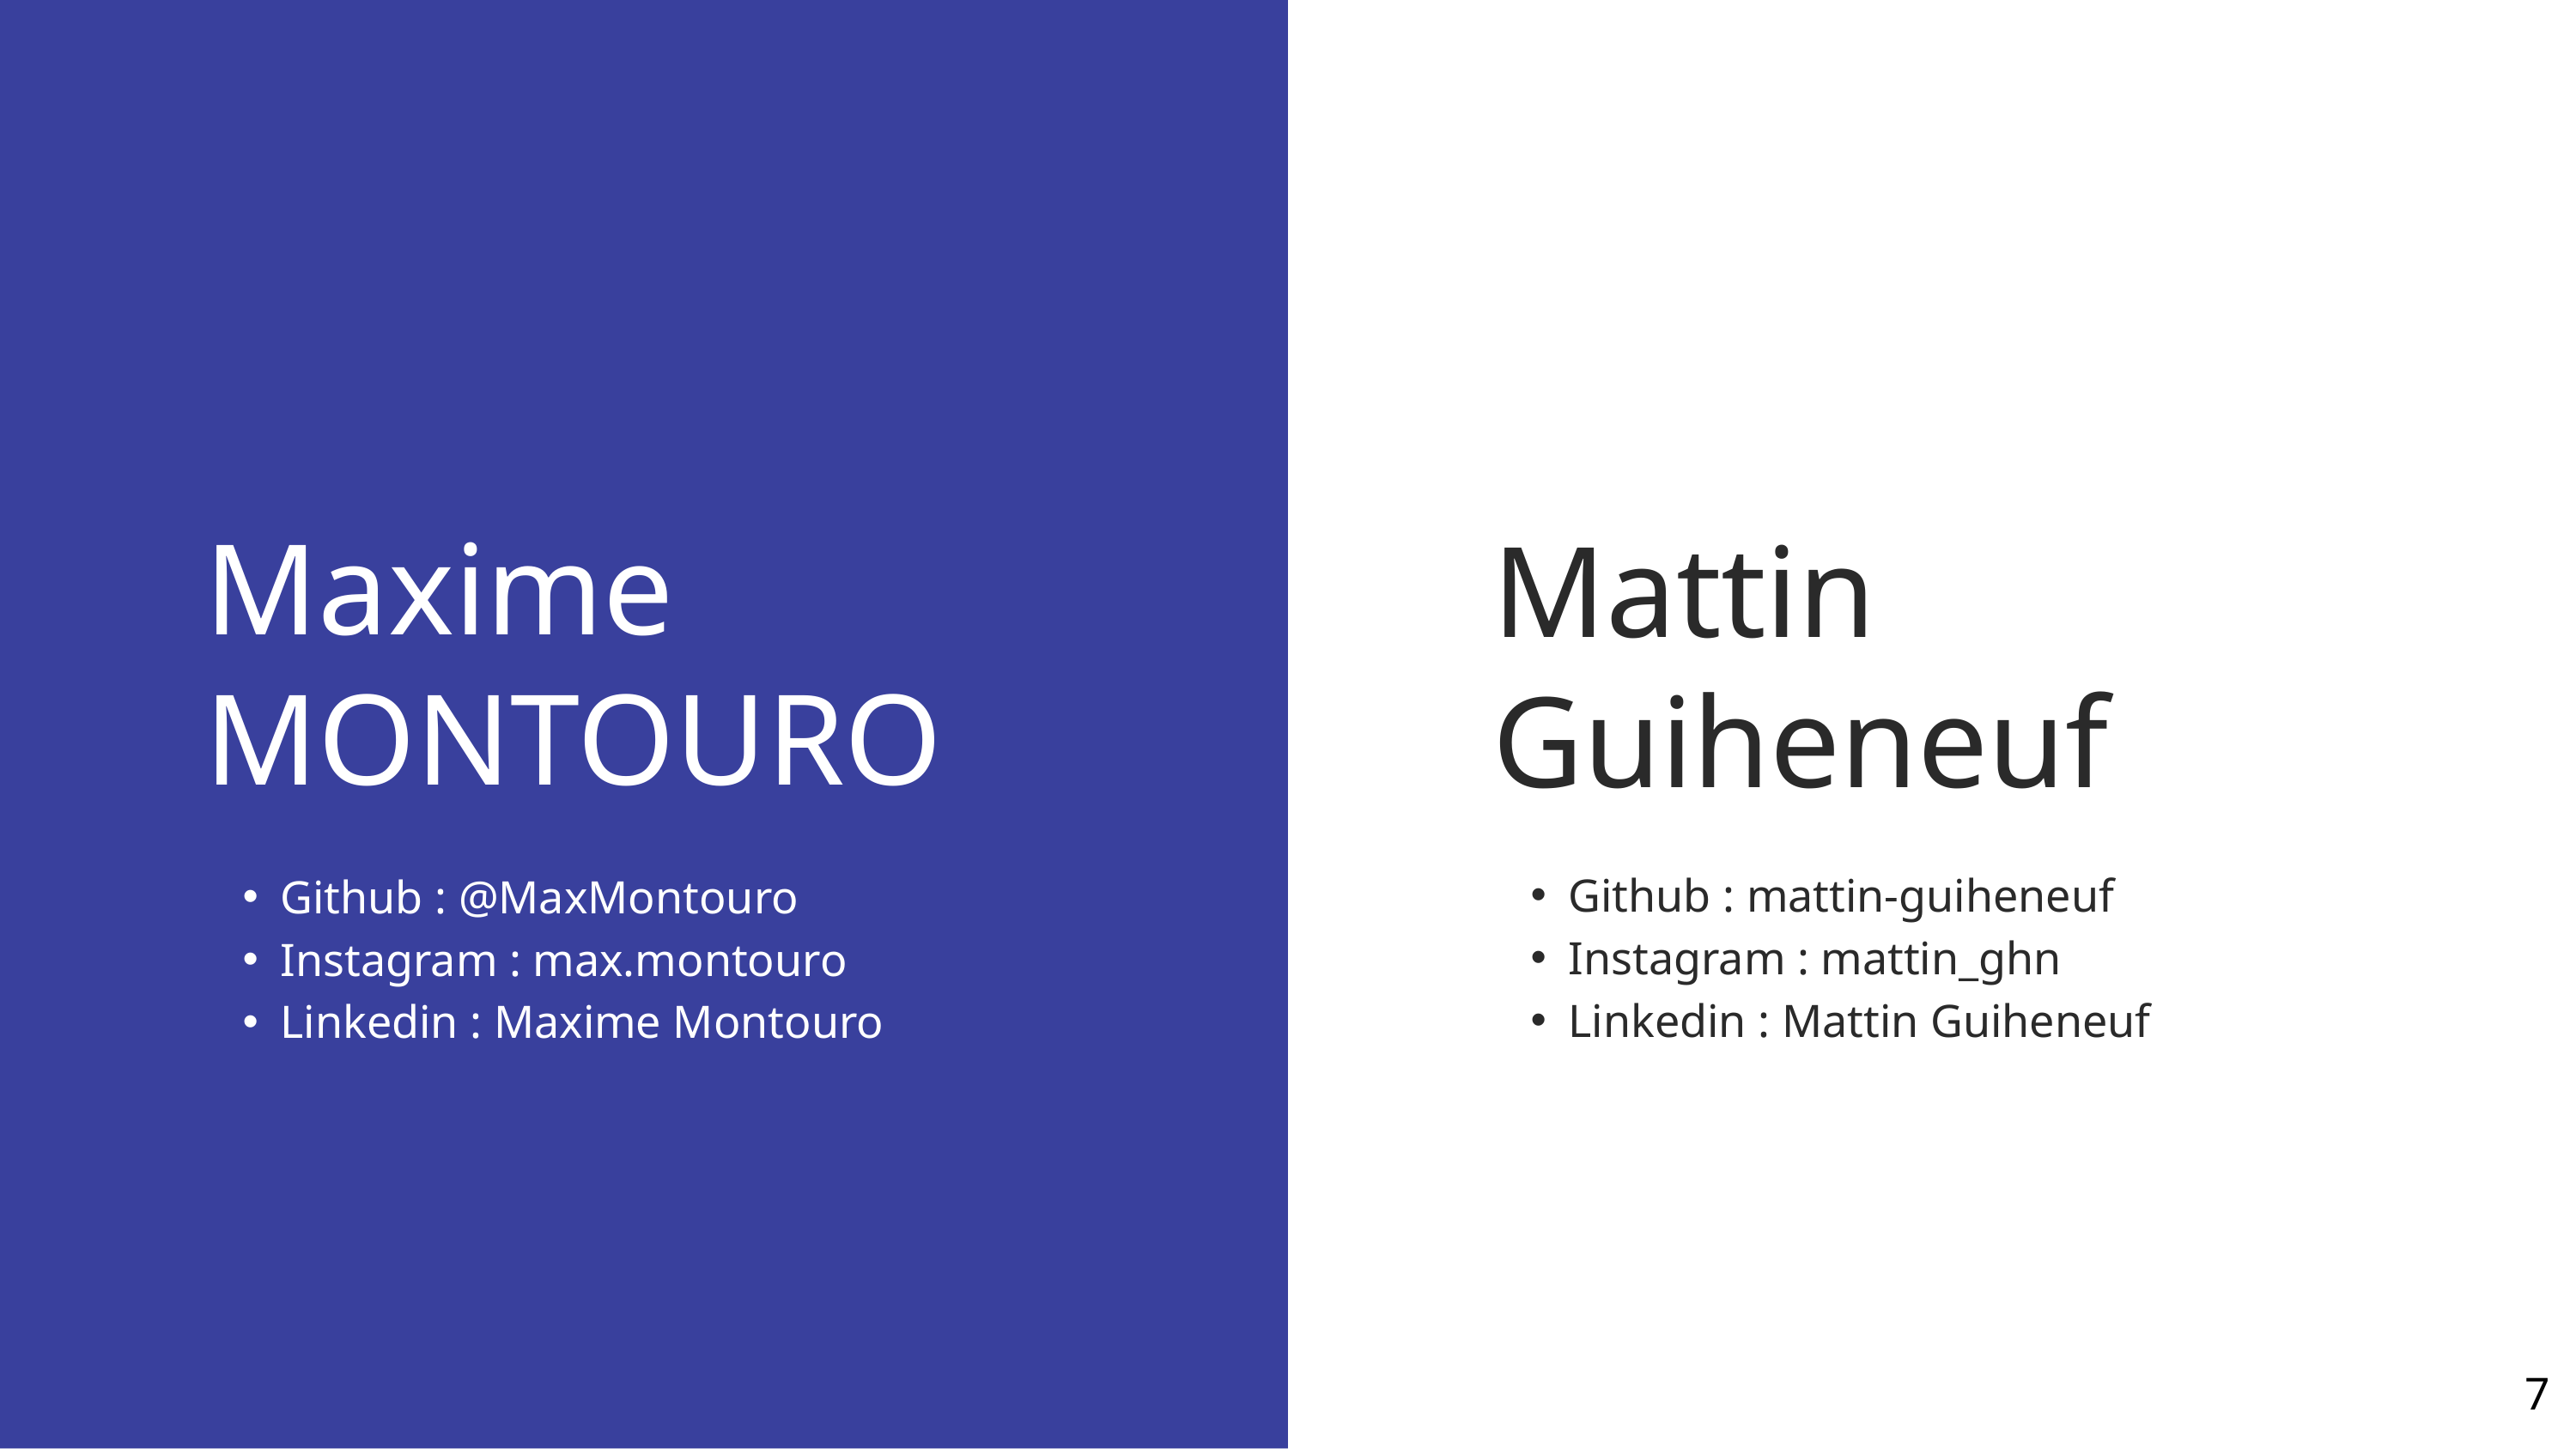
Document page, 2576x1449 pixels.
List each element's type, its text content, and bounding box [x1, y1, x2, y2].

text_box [1492, 512, 2372, 1046]
text_box [0, 0, 1288, 1449]
text_box 7 [2523, 1356, 2551, 1419]
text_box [204, 509, 1084, 1048]
